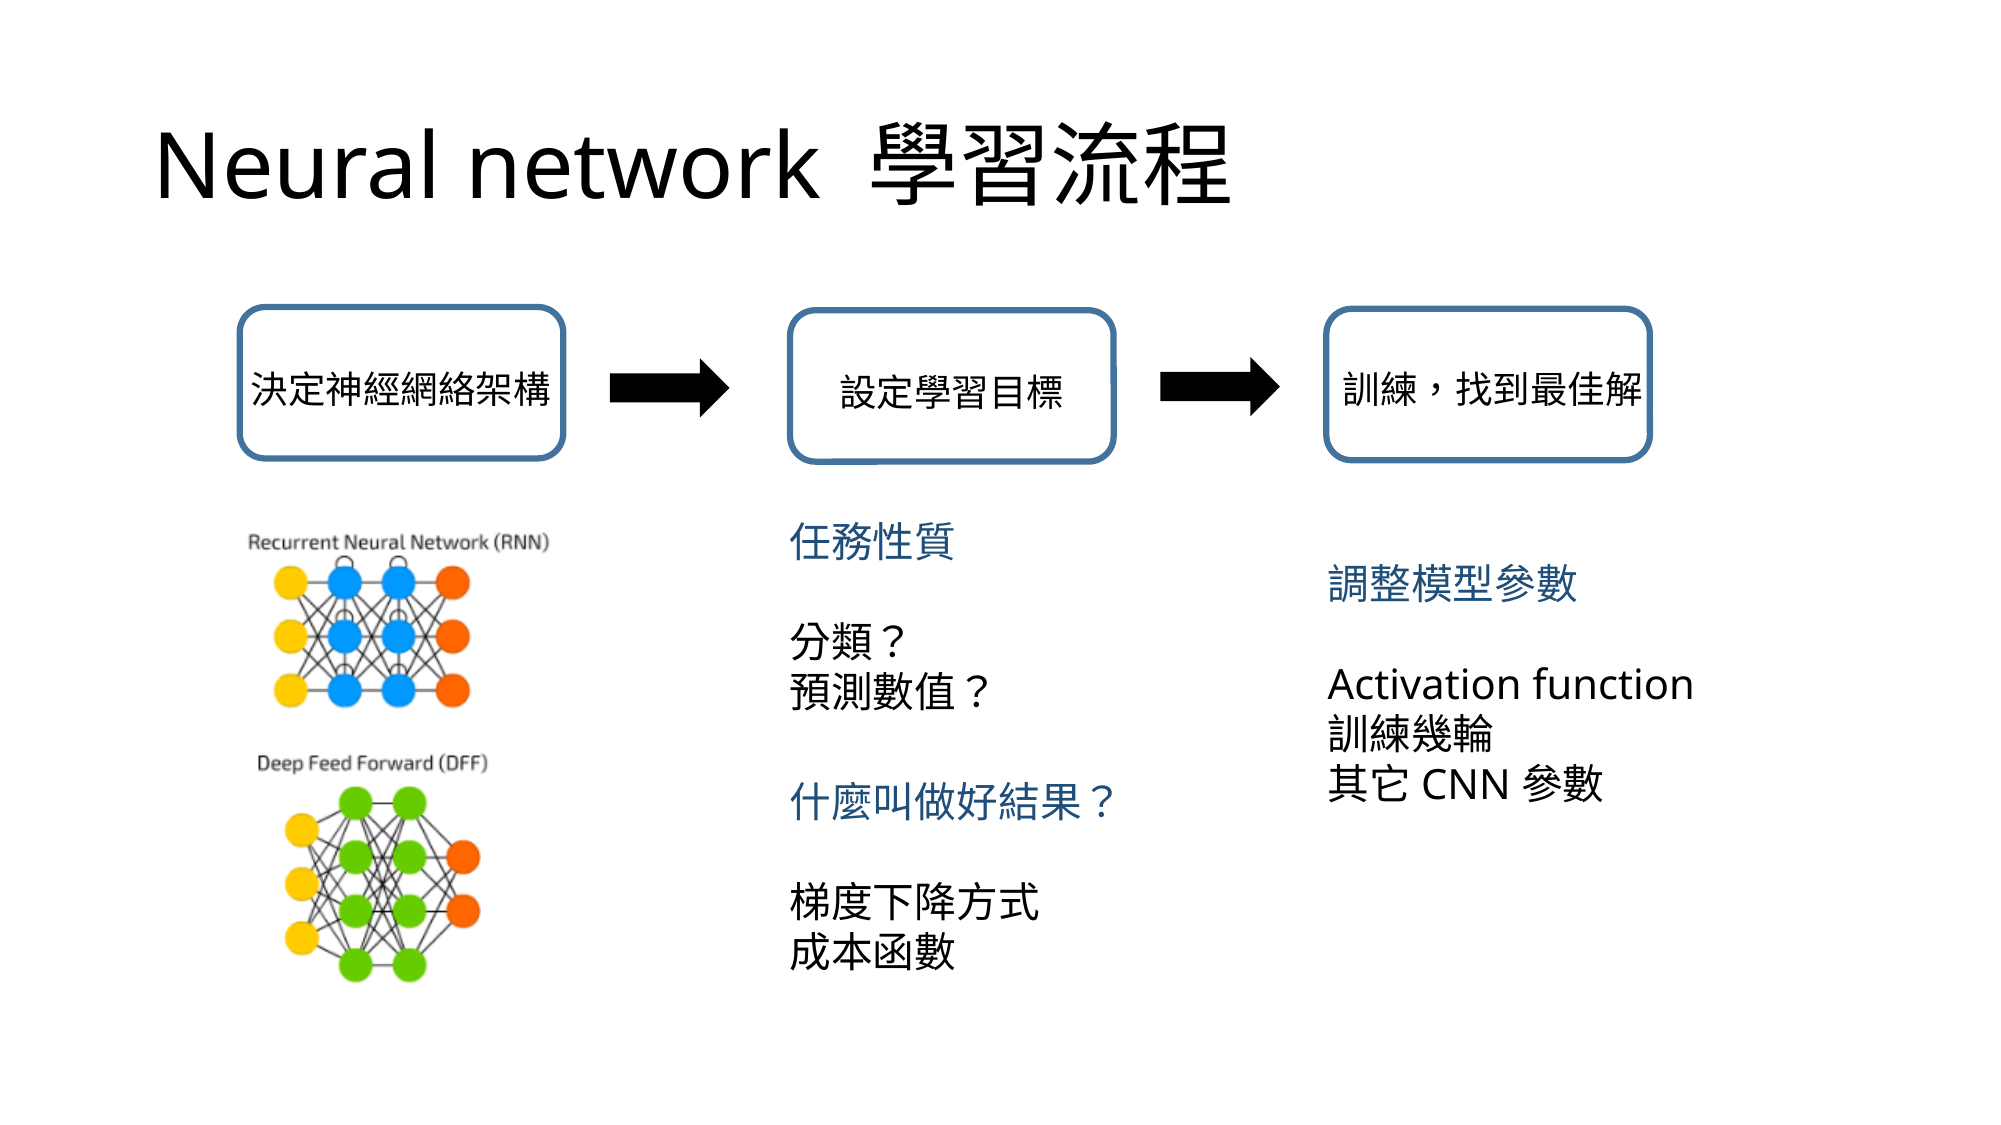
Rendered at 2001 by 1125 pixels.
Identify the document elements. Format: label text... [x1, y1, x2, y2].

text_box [790, 310, 1279, 469]
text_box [236, 306, 729, 459]
picture [239, 520, 570, 722]
title Neural network 學習流程 [137, 59, 1863, 278]
text_box 調整模型參數 Activation function 訓練幾輪 其它CNN參數 [1312, 550, 1728, 860]
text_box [1326, 308, 1660, 465]
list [251, 737, 520, 991]
text_box 任務性質 分類？ 預測數值？ 什麼叫做好結果？ 梯度下降方式 成本函數 [774, 507, 1178, 1093]
